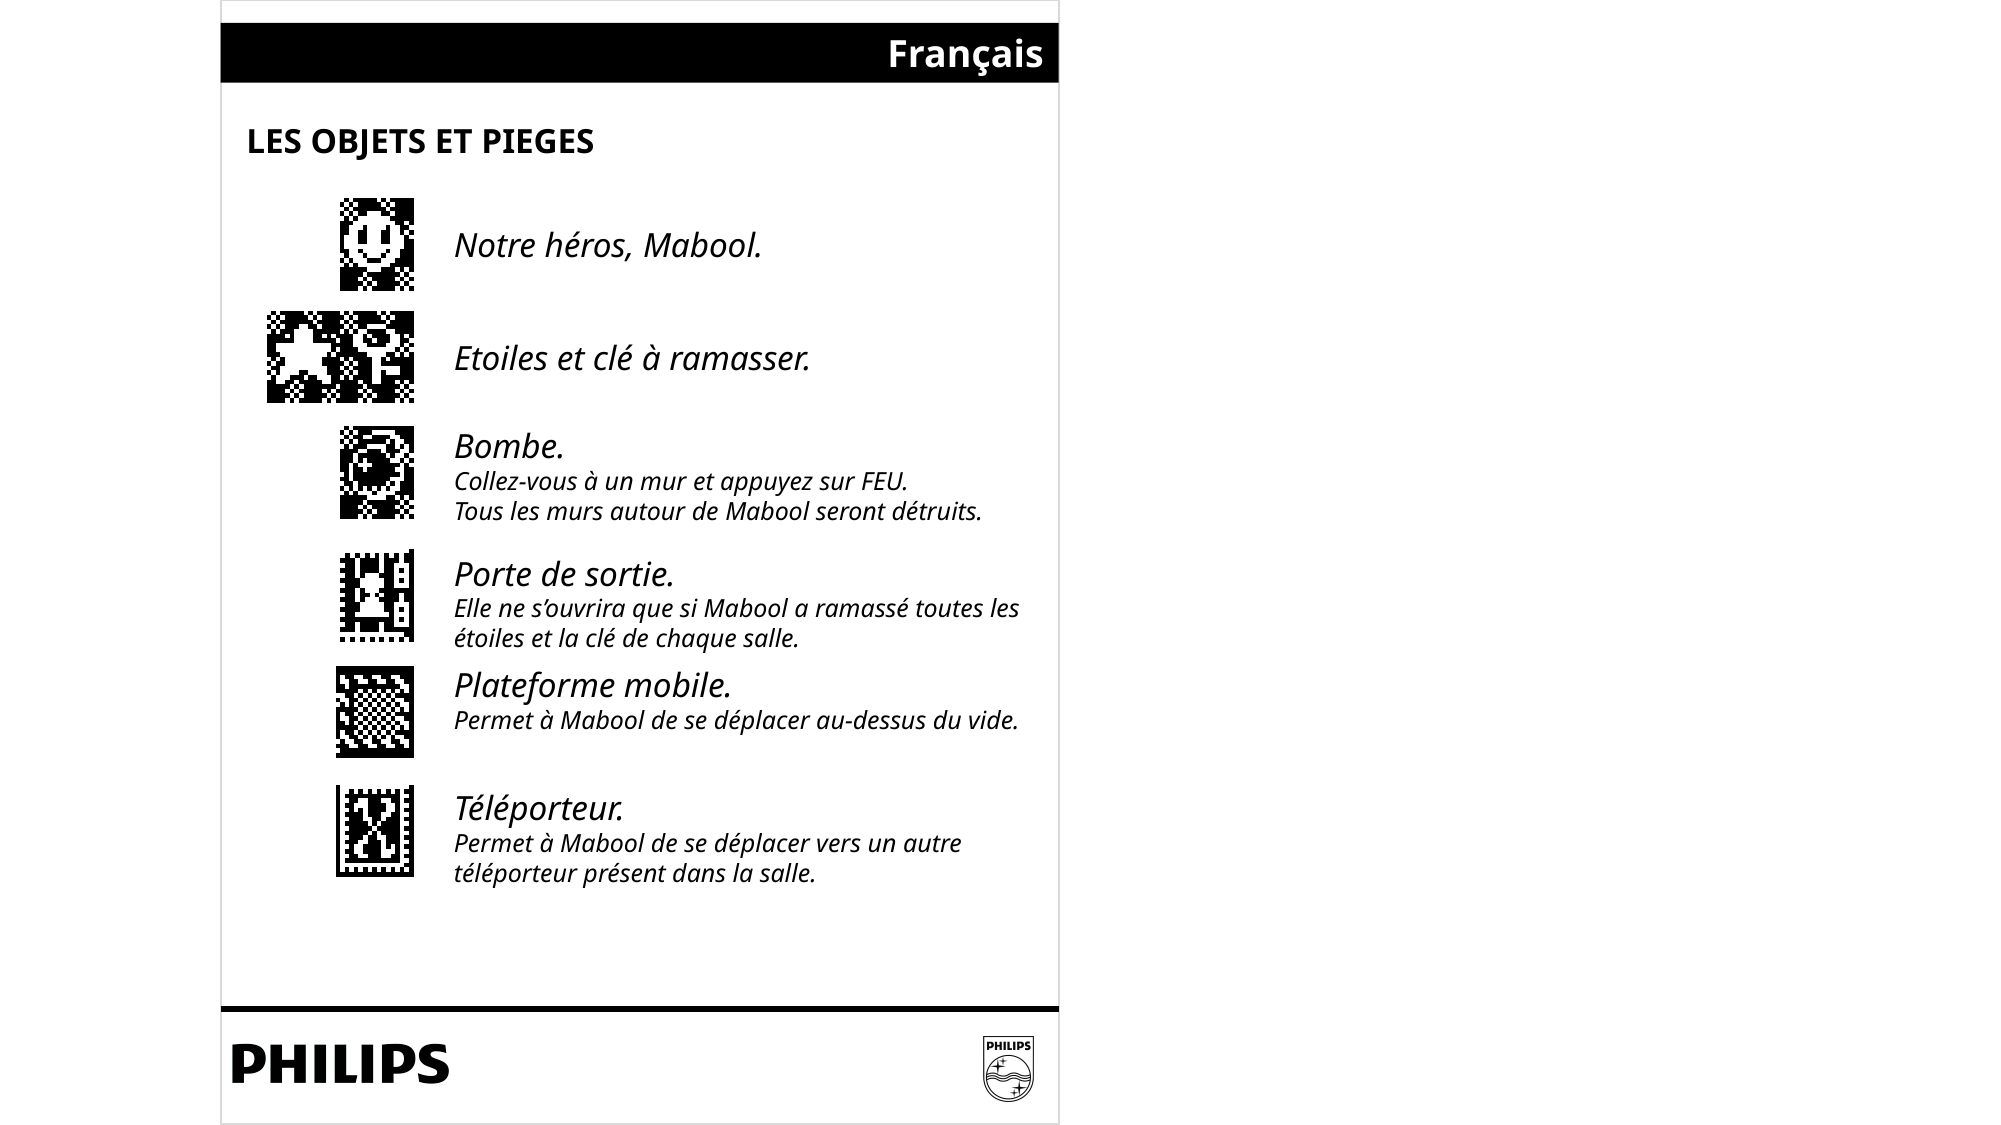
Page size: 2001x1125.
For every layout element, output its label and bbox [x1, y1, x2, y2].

picture [336, 666, 414, 758]
picture [336, 785, 414, 878]
picture [336, 549, 414, 643]
text_box [220, 0, 1059, 1008]
text_box [220, 1009, 1059, 1125]
picture [267, 311, 415, 404]
picture [340, 426, 415, 519]
picture [340, 198, 415, 291]
